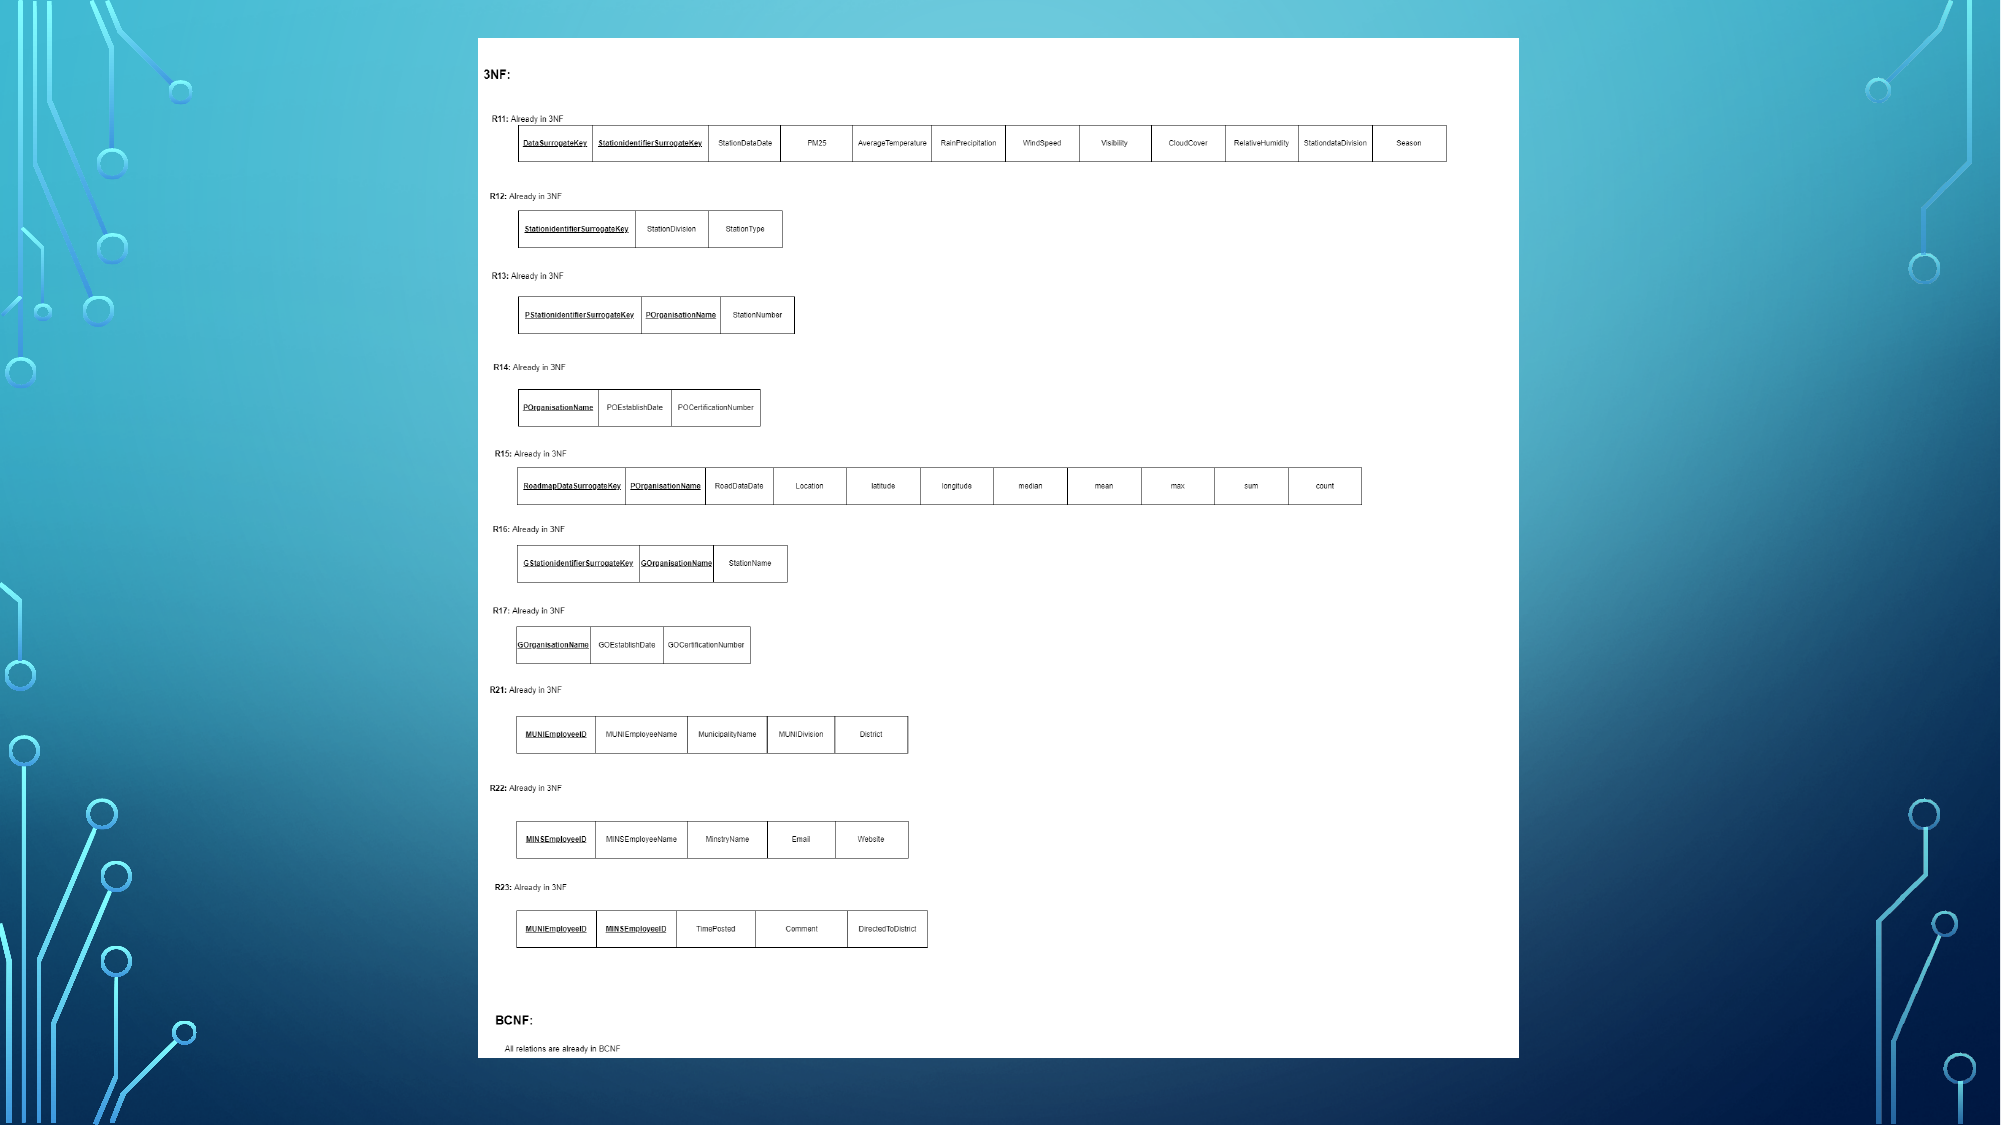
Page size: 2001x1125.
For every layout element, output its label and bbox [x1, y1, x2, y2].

picture [478, 37, 1519, 1058]
